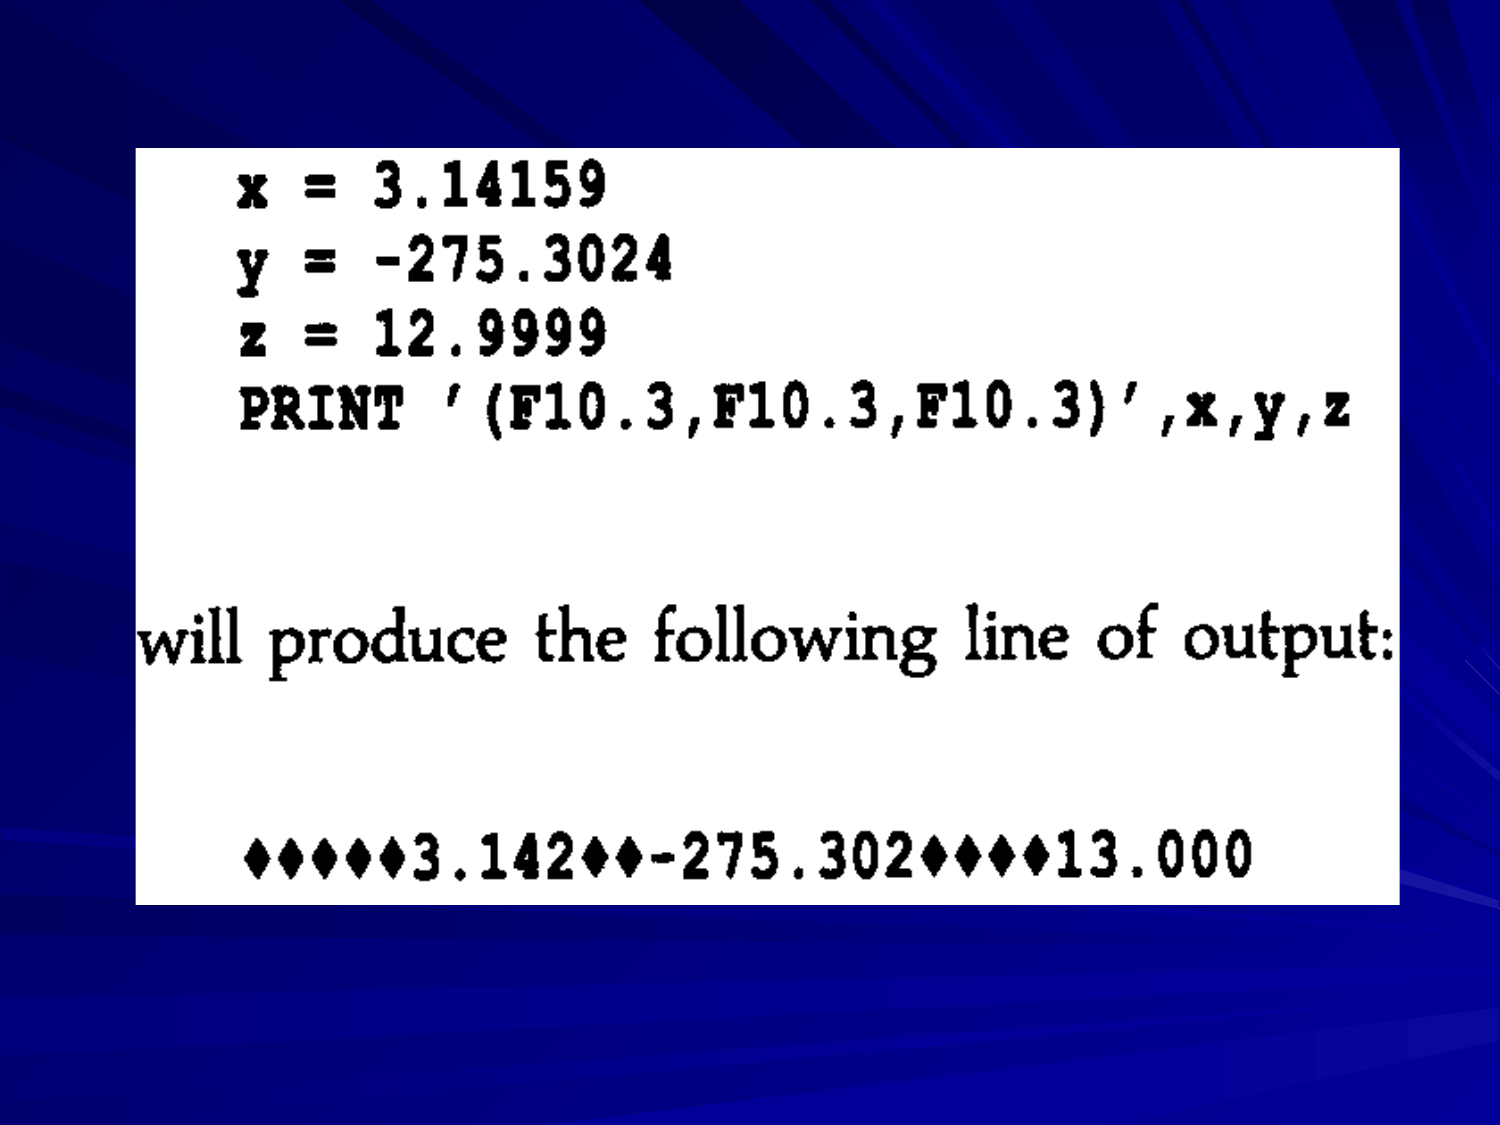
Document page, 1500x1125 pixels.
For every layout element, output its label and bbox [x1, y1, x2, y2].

picture [135, 148, 1400, 905]
